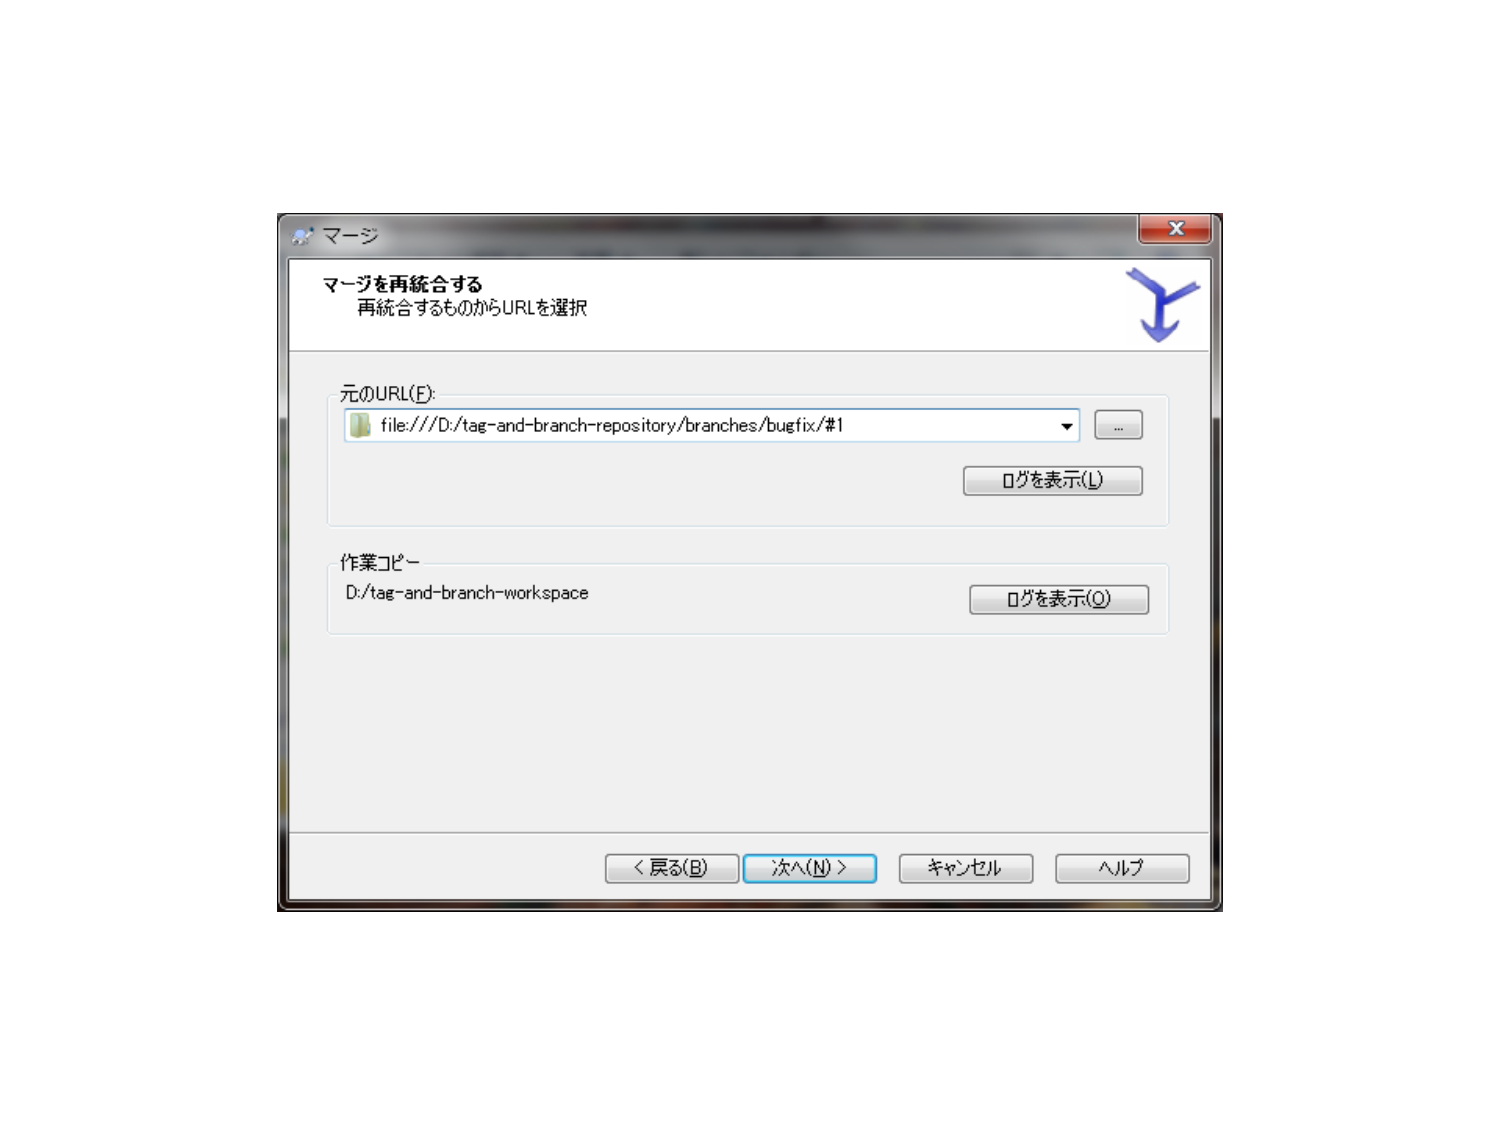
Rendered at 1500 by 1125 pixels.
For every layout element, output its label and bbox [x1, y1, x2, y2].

picture [277, 213, 1223, 912]
